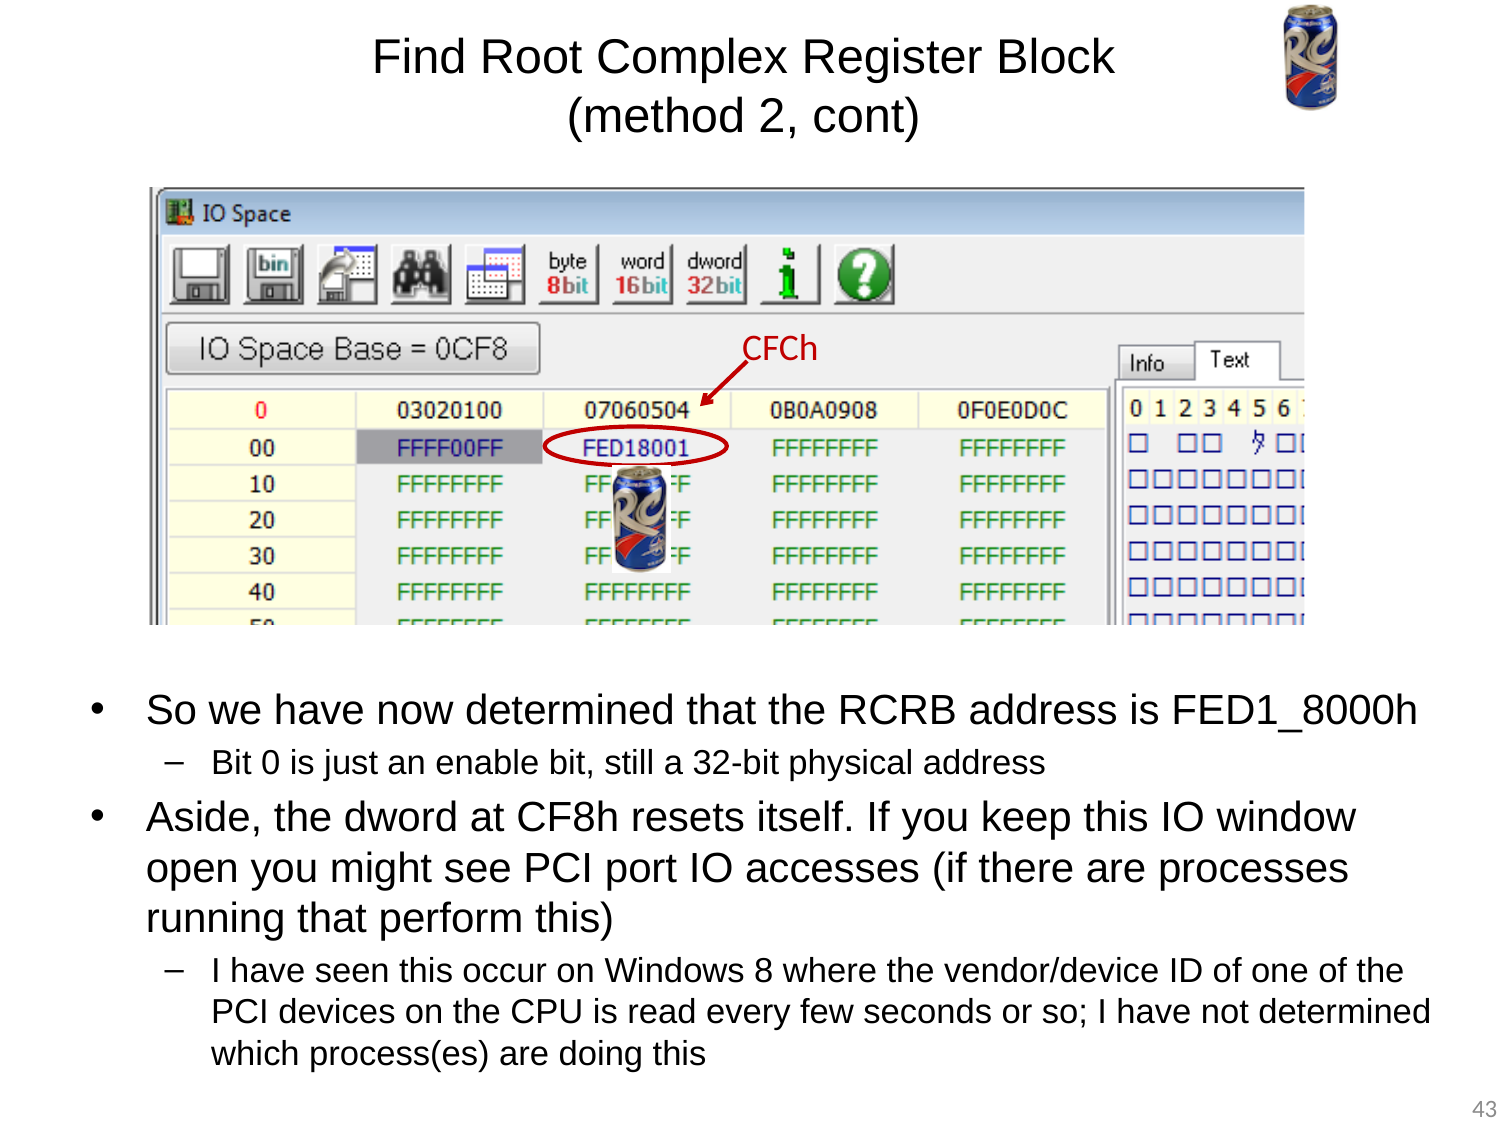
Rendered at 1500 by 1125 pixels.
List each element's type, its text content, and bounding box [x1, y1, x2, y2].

picture [148, 187, 1305, 626]
picture [1283, 4, 1342, 112]
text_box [699, 360, 748, 407]
slide_number 43 [1162, 1077, 1500, 1125]
title Find Root Complex Register Block (method 2, cont) [68, 16, 1419, 150]
list So we have now determined that the RCRB address is FED1_8000h Bit 0 is just an enable bit, still a 32-bit physical address Aside, the dword at CF8h resets itself. If you keep this IO window open you might see PCI port IO accesses (if there are processes running that perform this) I have seen this occur on Windows 8 where the vendor/device ID of one of the PCI devices on the CPU is read every few seconds or so; I have not determined which process(es) are doing this [75, 675, 1450, 1125]
